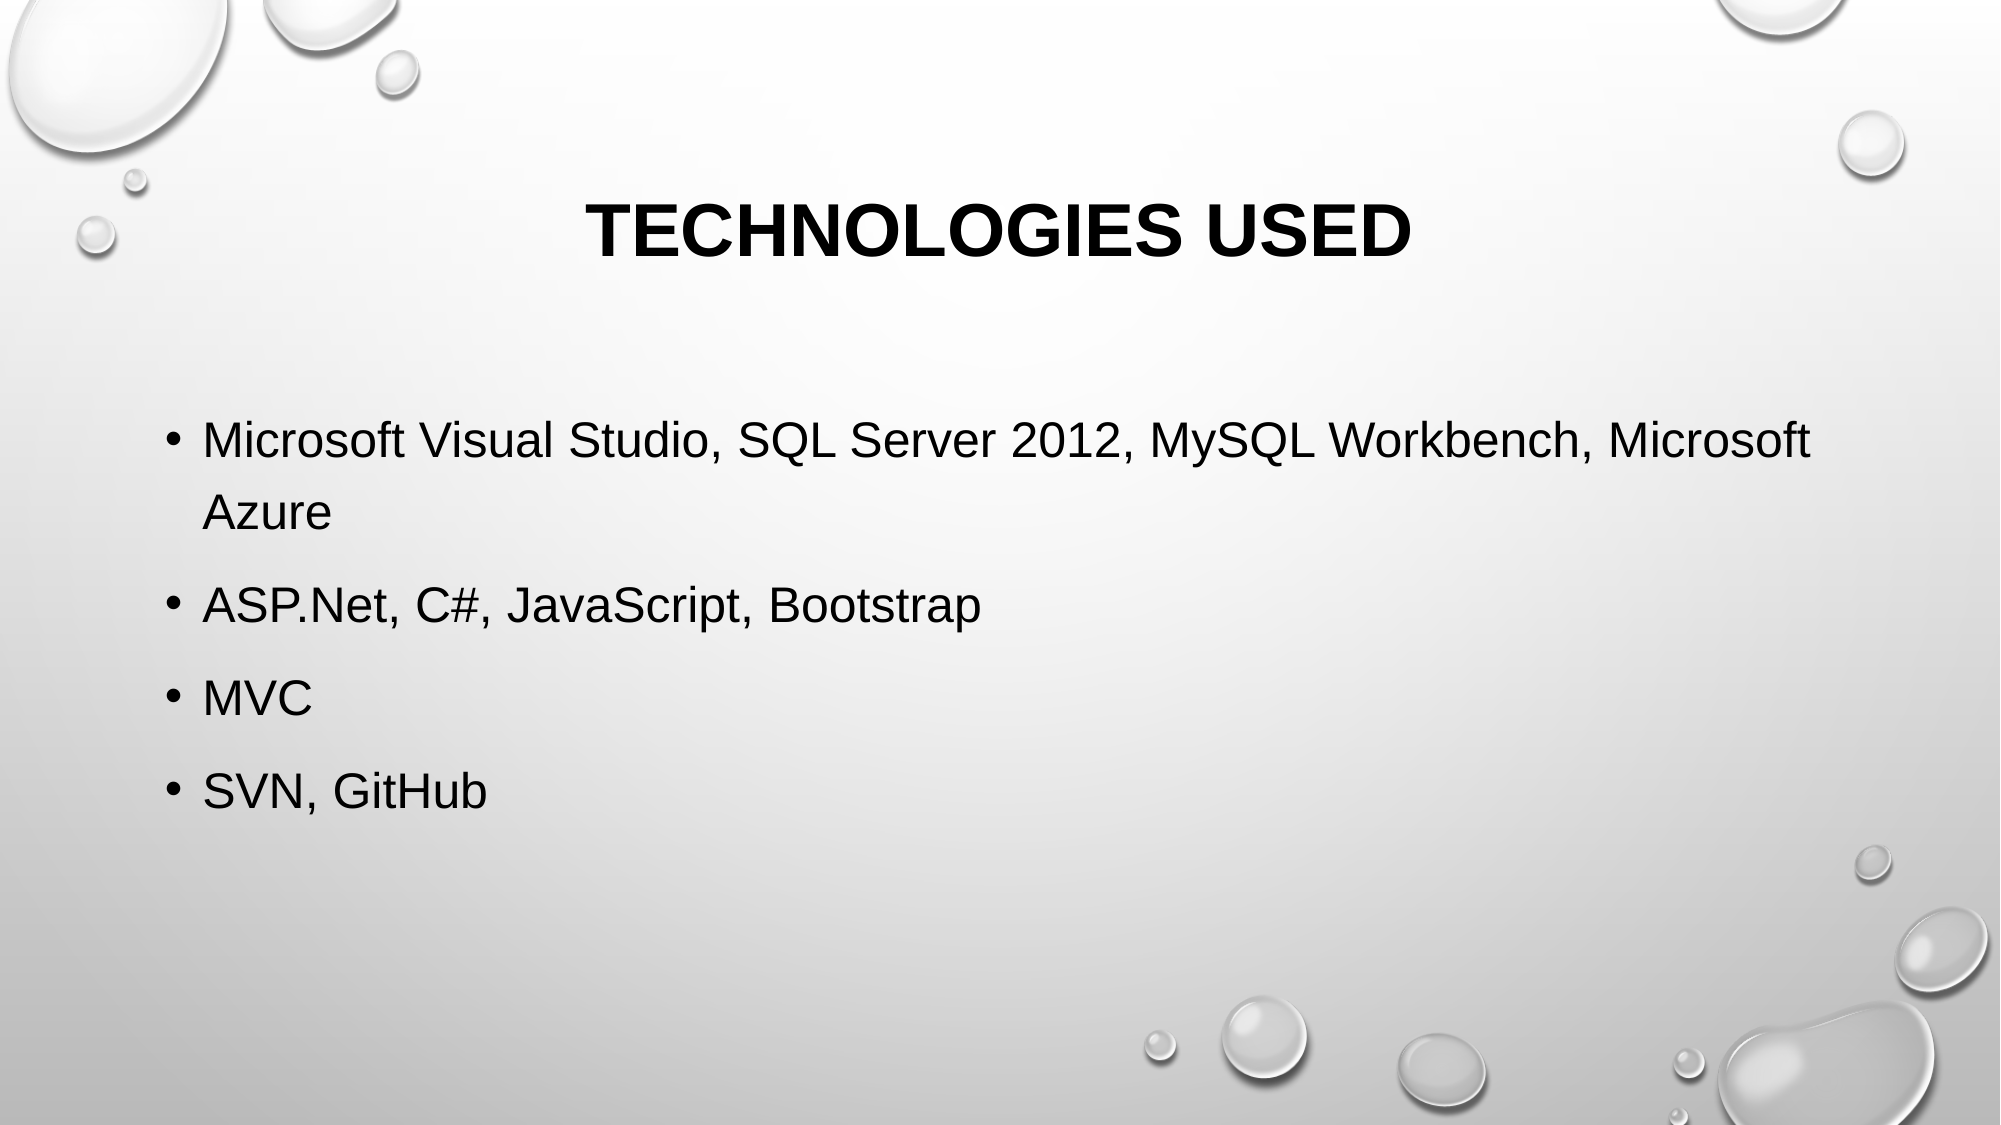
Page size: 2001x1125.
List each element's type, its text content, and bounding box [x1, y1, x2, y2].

title Technologies used [149, 101, 1851, 364]
list Microsoft Visual Studio, SQL Server 2012, MySQL Workbench, Microsoft Azure ASP.Net, C#, JavaScript, Bootstrap MVC SVN, GitHub [149, 388, 1850, 950]
picture [0, 0, 2000, 1125]
